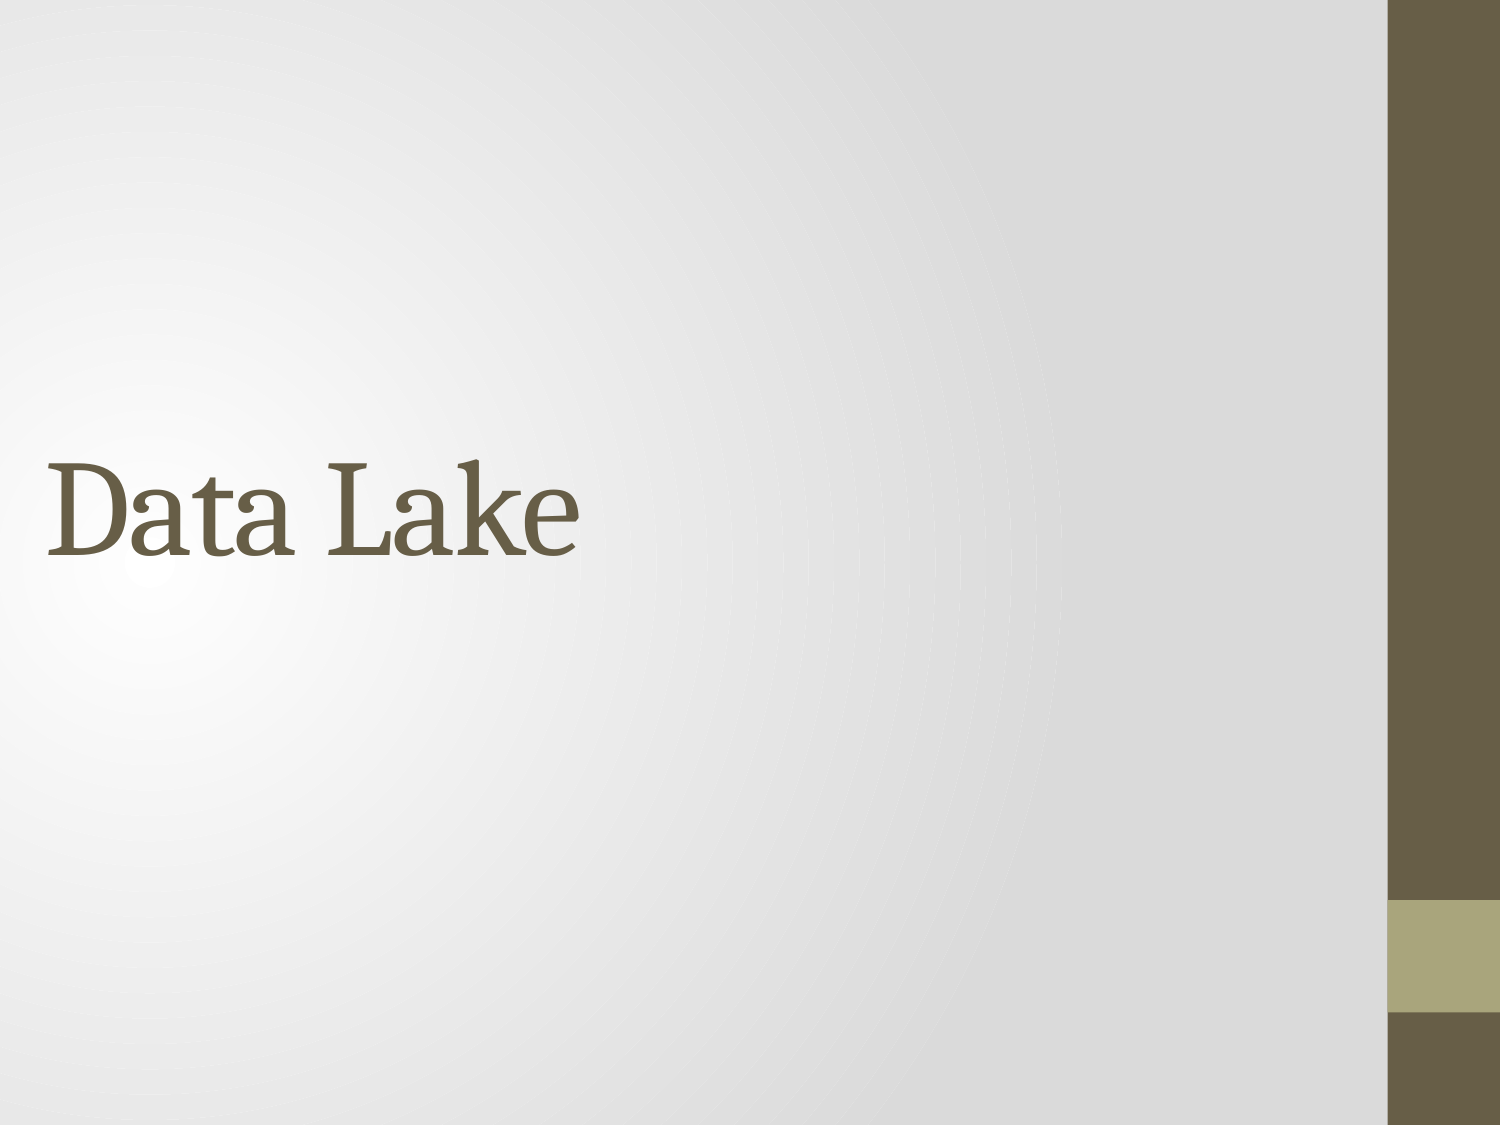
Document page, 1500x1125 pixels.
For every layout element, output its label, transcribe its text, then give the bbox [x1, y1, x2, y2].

title Data Lake [29, 290, 1500, 591]
